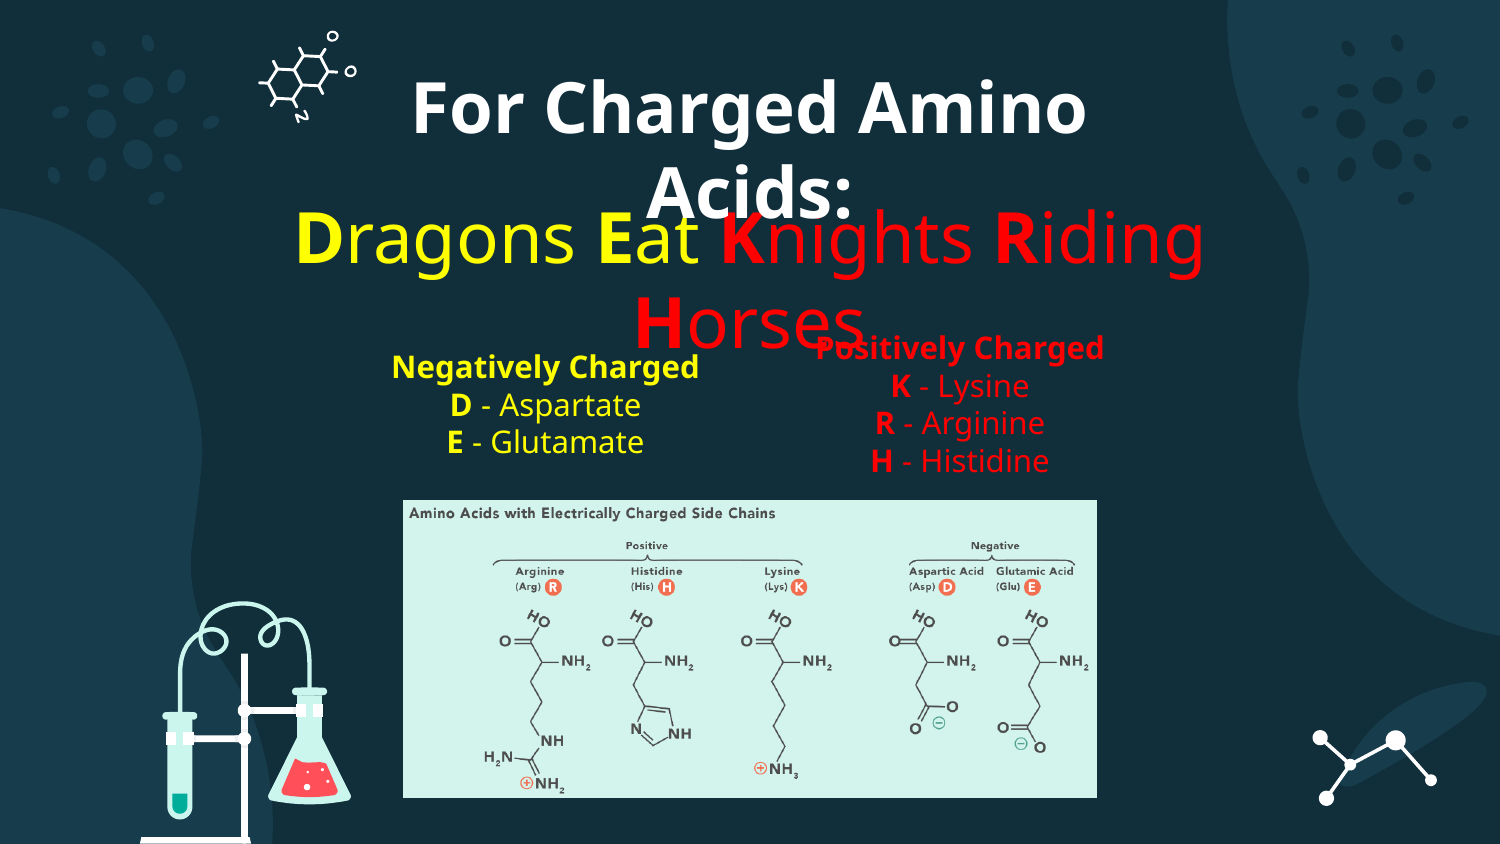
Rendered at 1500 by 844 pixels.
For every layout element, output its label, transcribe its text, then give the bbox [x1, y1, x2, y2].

picture [403, 499, 1097, 798]
subtitle Positively Charged K - Lysine R - Arginine H - Histidine [745, 328, 1176, 479]
title Dragons Eat Knights Riding Horses [181, 232, 1319, 323]
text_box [139, 601, 351, 844]
subtitle Negatively Charged D - Aspartate E - Glutamate [346, 343, 745, 464]
title For Charged Amino Acids: [330, 102, 1170, 194]
